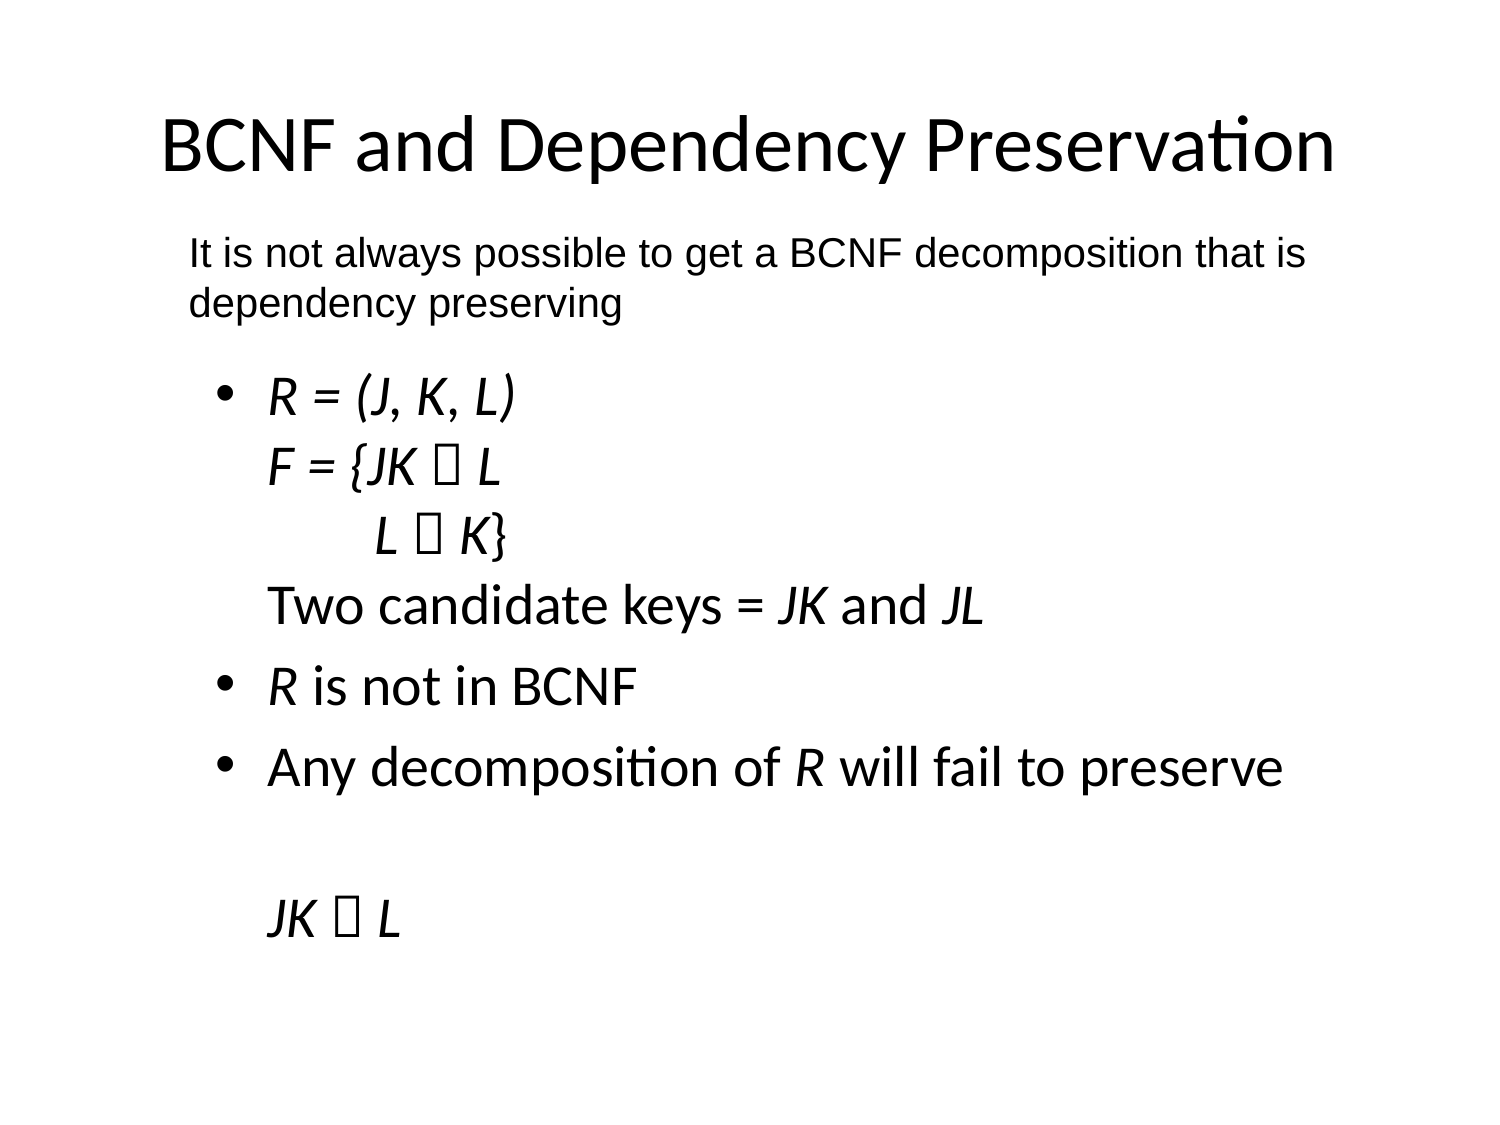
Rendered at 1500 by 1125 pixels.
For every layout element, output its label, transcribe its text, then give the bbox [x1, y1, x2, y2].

title BCNF and Dependency Preservation [74, 44, 1426, 233]
list R = (J, K, L) F = {JK  L L  K} Two candidate keys = JK and JL R is not in BCNF Any decomposition of R will fail to preserve JK  L [199, 349, 1304, 1026]
text_box It is not always possible to get a BCNF decomposition that is dependency preserving [173, 218, 1333, 334]
